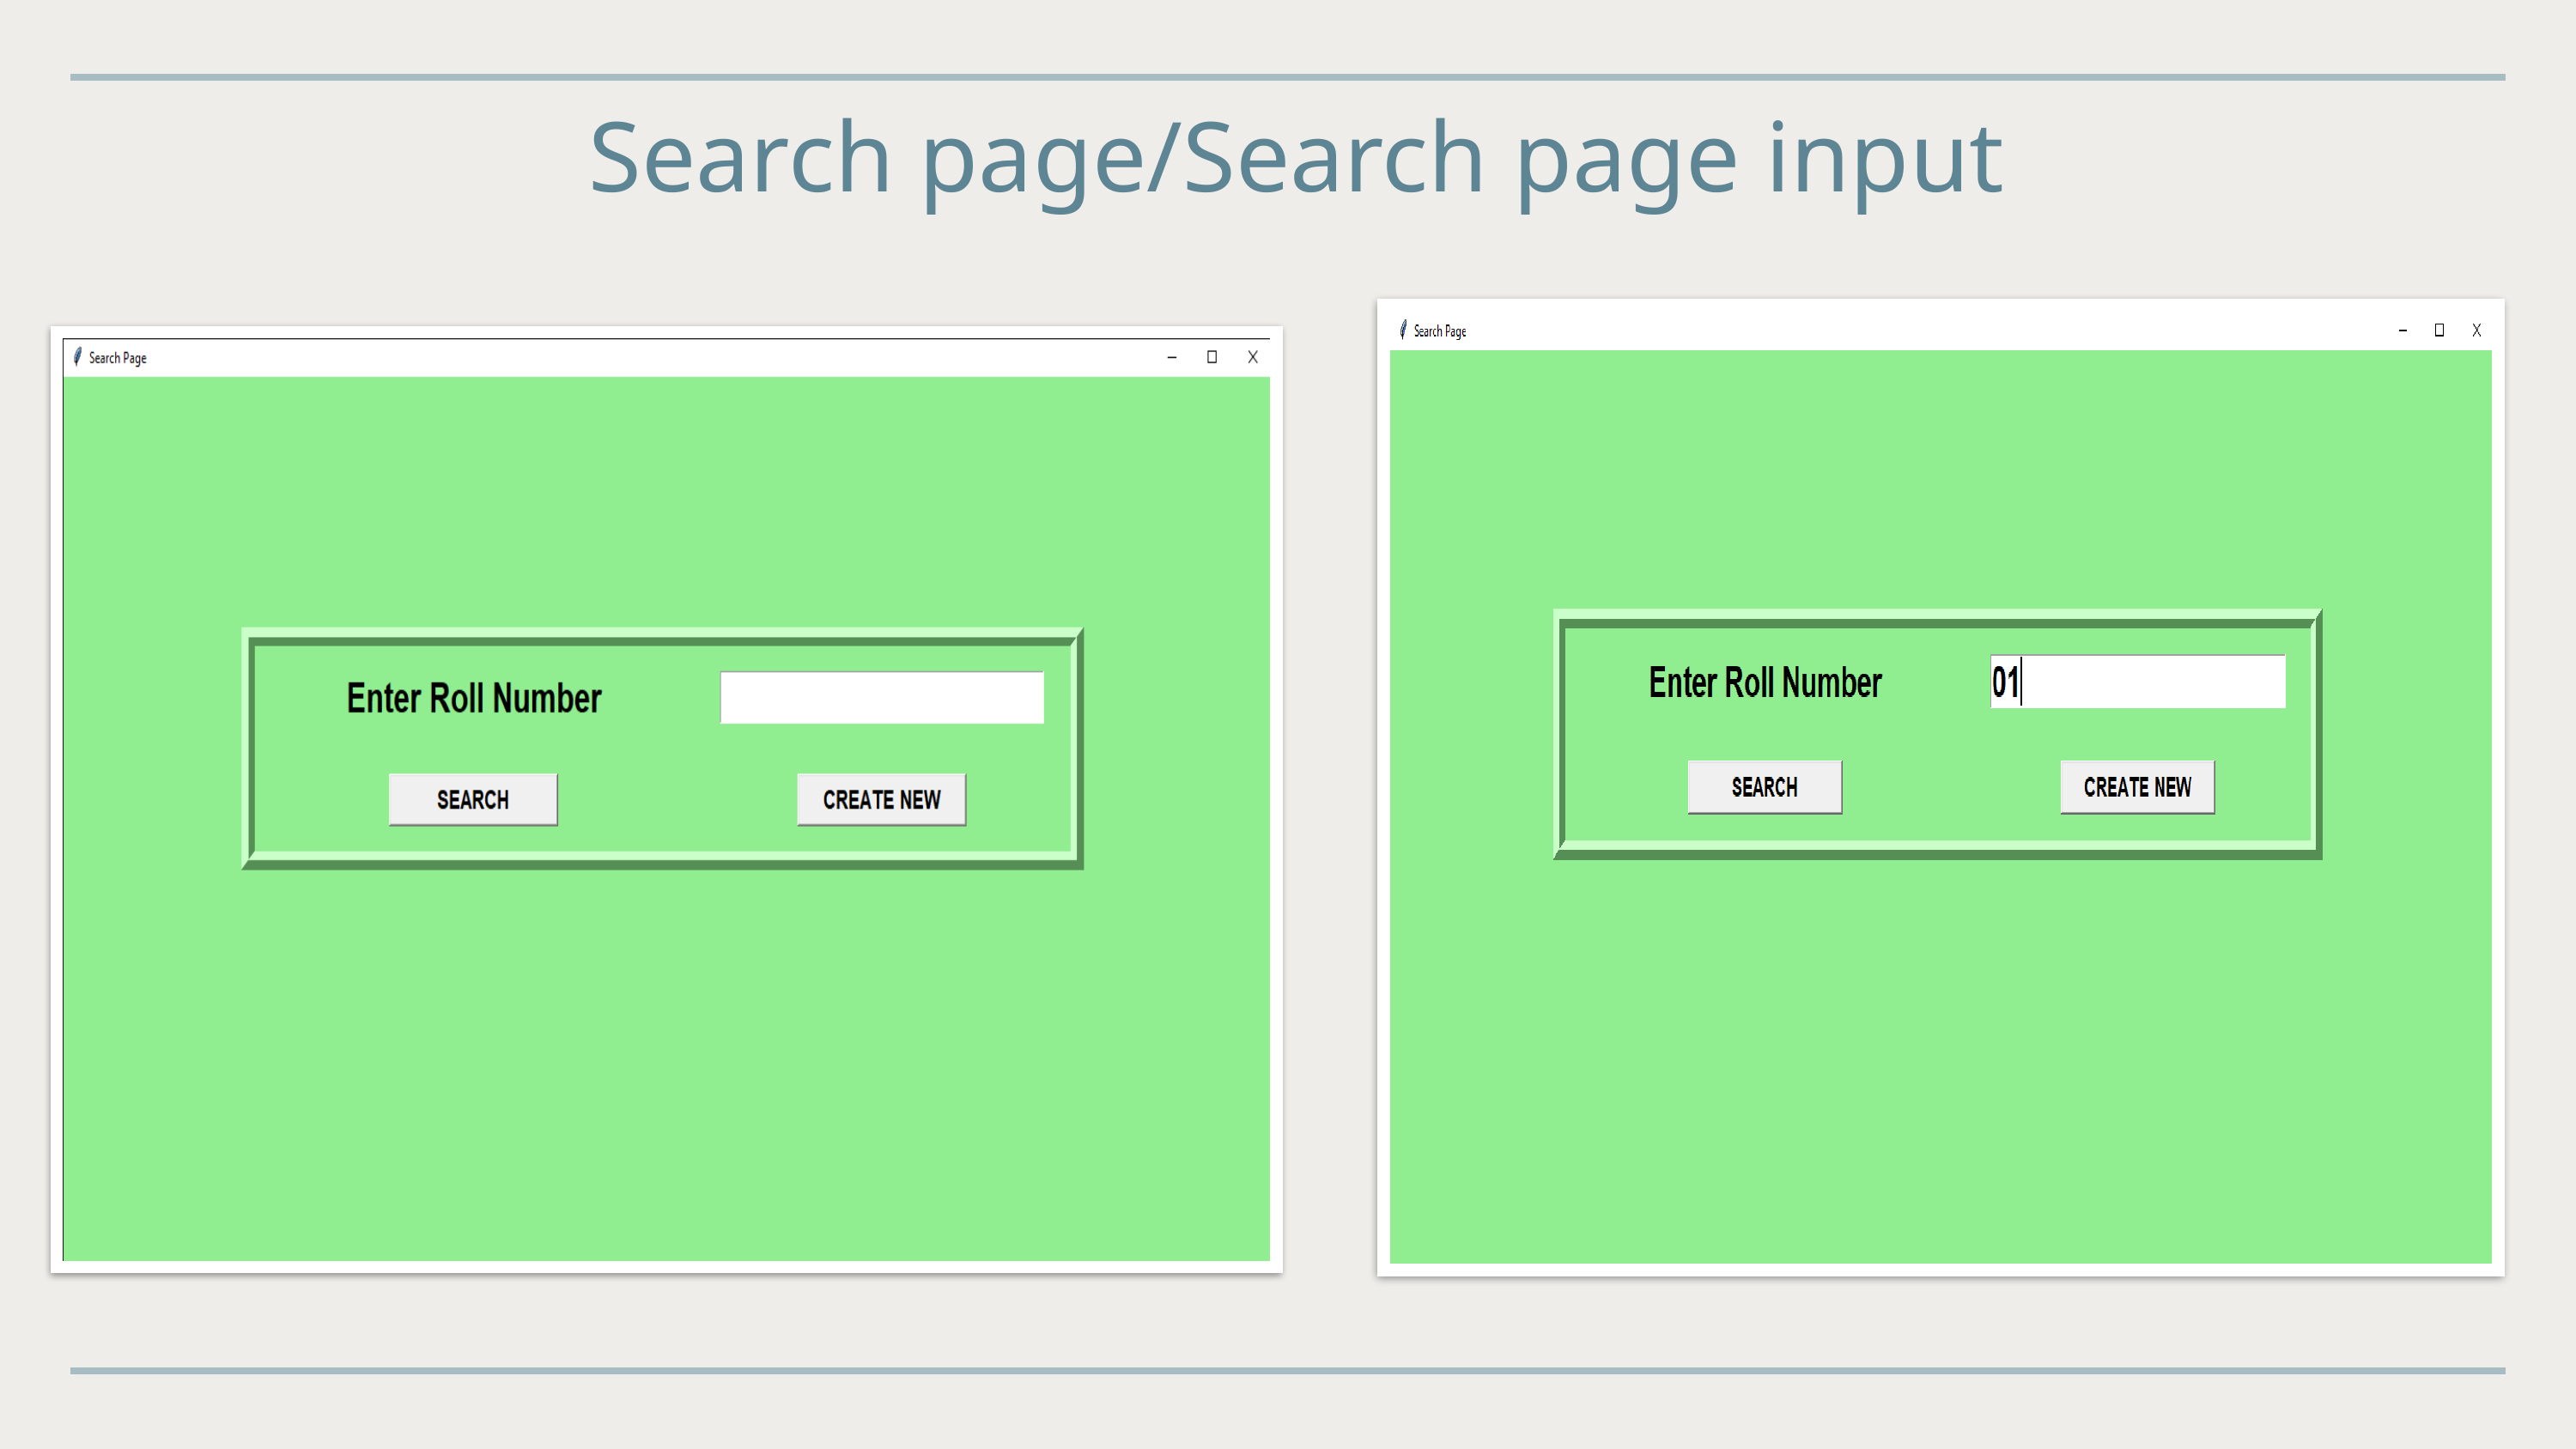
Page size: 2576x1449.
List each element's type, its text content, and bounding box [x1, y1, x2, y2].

picture [62, 337, 1271, 1261]
picture [1389, 311, 2493, 1264]
text_box Search page/Search page input [568, 90, 2026, 212]
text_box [70, 53, 2506, 82]
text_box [70, 1347, 2506, 1375]
